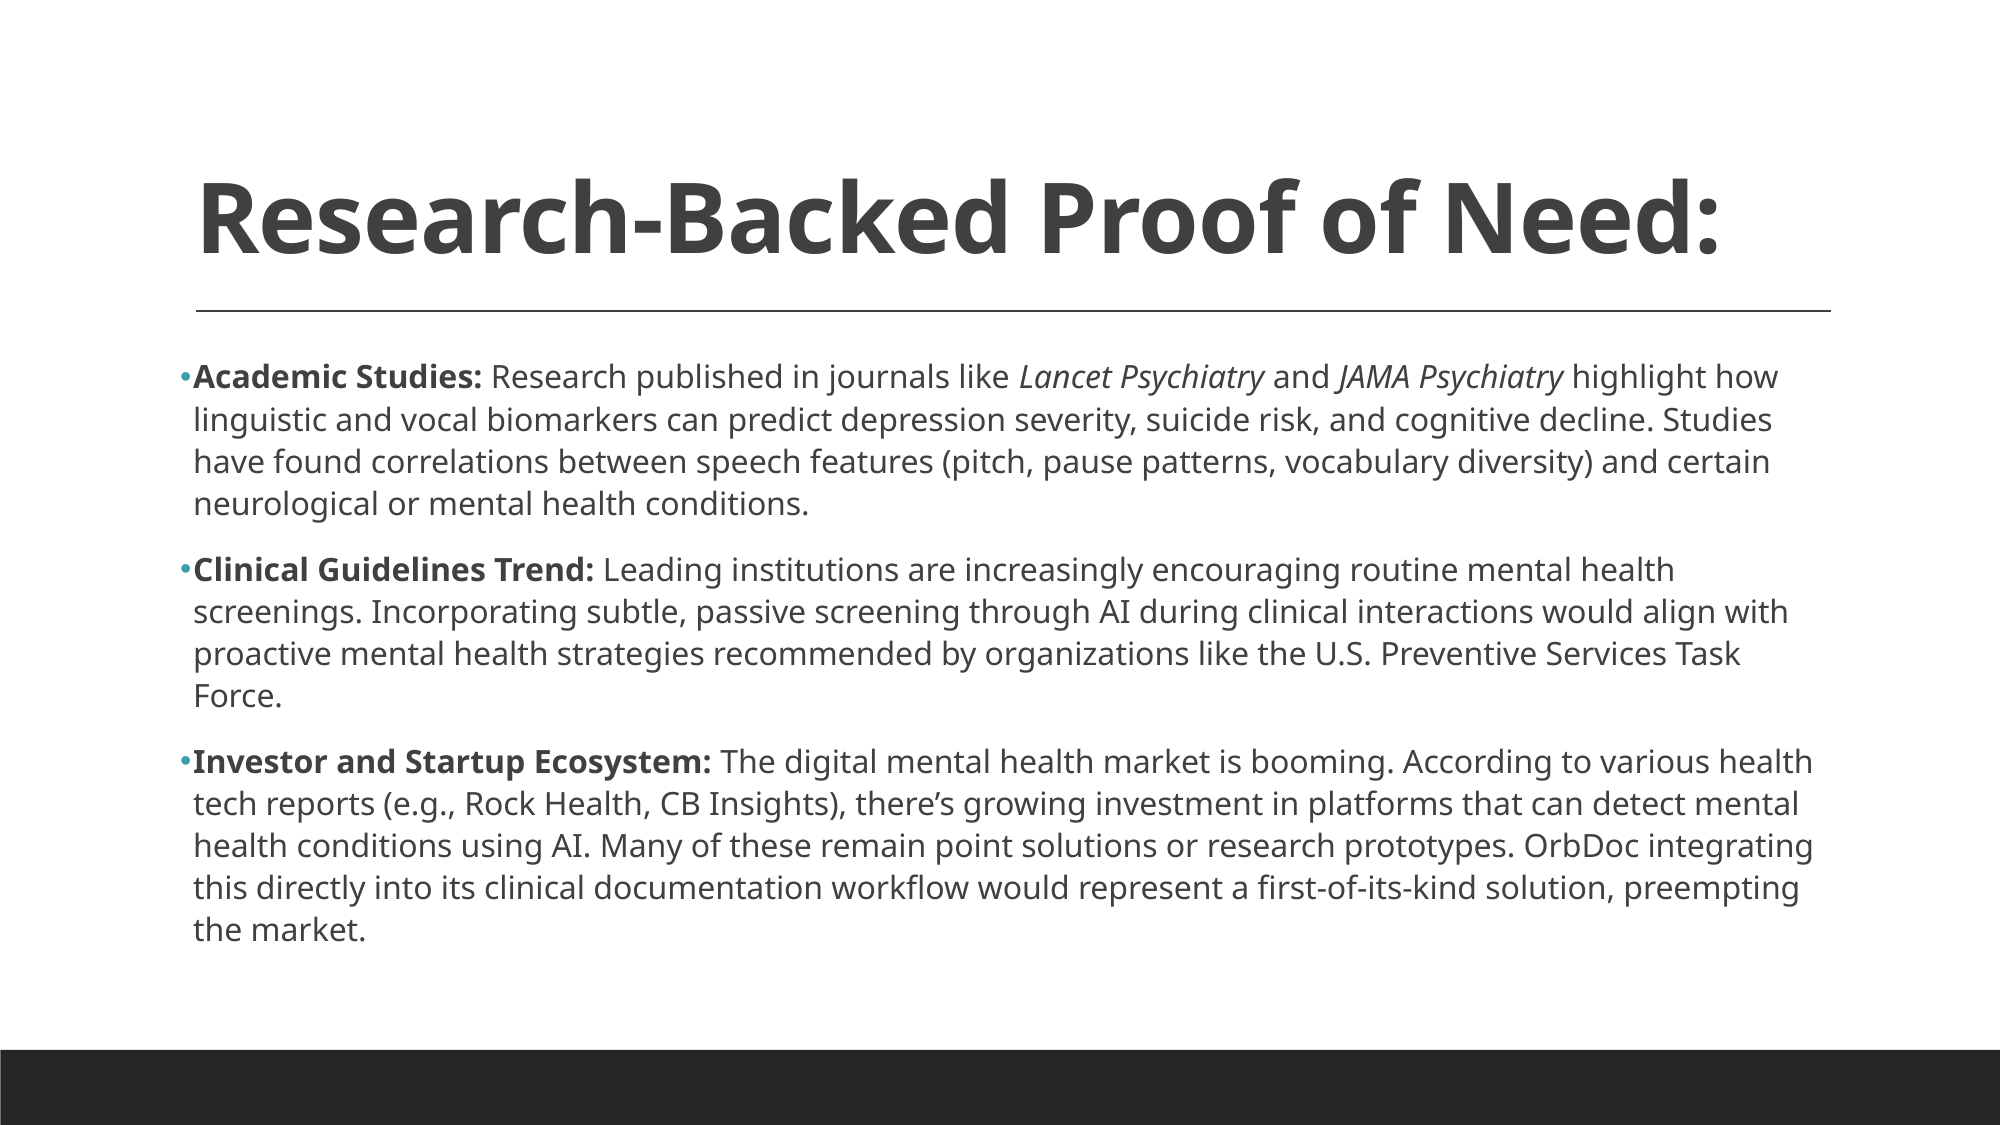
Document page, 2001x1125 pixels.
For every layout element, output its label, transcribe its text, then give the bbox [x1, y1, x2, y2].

list Academic Studies: Research published in journals like Lancet Psychiatry and JAMA Psychiatry highlight how linguistic and vocal biomarkers can predict depression severity, suicide risk, and cognitive decline. Studies have found correlations between speech features (pitch, pause patterns, vocabulary diversity) and certain neurological or mental health conditions. Clinical Guidelines Trend: Leading institutions are increasingly encouraging routine mental health screenings. Incorporating subtle, passive screening through AI during clinical interactions would align with proactive mental health strategies recommended by organizations like the U.S. Preventive Services Task Force. Investor and Startup Ecosystem: The digital mental health market is booming. According to various health tech reports (e.g., Rock Health, CB Insights), there’s growing investment in platforms that can detect mental health conditions using AI. Many of these remain point solutions or research prototypes. OrbDoc integrating this directly into its clinical documentation workflow would represent a first-of-its-kind solution, preempting the market. [180, 345, 1830, 963]
title Research-Backed Proof of Need: [180, 162, 1830, 345]
